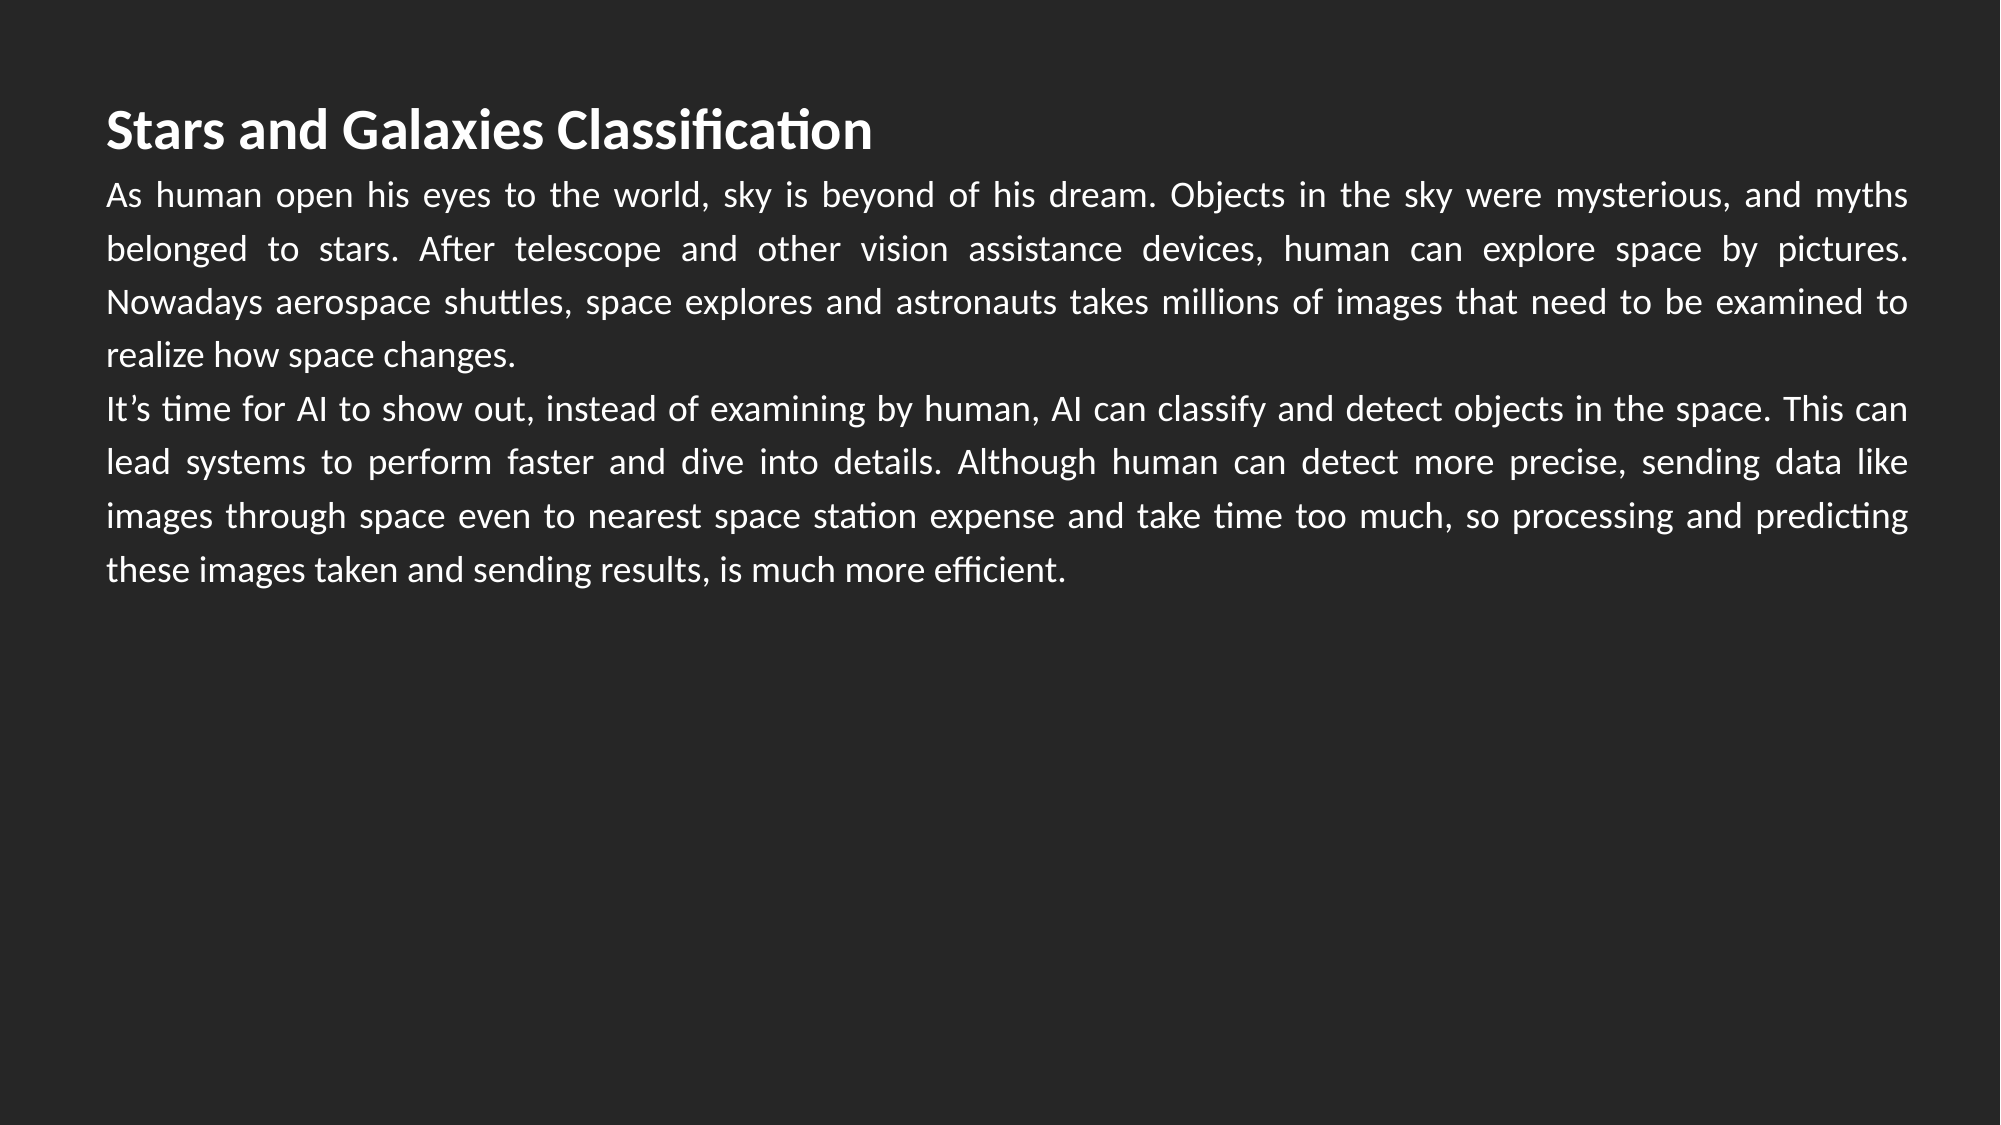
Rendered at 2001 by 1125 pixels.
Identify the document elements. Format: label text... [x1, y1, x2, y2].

text_box Stars and Galaxies Classification As human open his eyes to the world, sky is beyond of his dream. Objects in the sky were mysterious, and myths belonged to stars. After telescope and other vision assistance devices, human can explore space by pictures. Nowadays aerospace shuttles, space explores and astronauts takes millions of images that need to be examined to realize how space changes. It’s time for AI to show out, instead of examining by human, AI can classify and detect objects in the space. This can lead systems to perform faster and dive into details. Although human can detect more precise, sending data like images through space even to nearest space station expense and take time too much, so processing and predicting these images taken and sending results, is much more efficient. [91, 70, 1926, 597]
